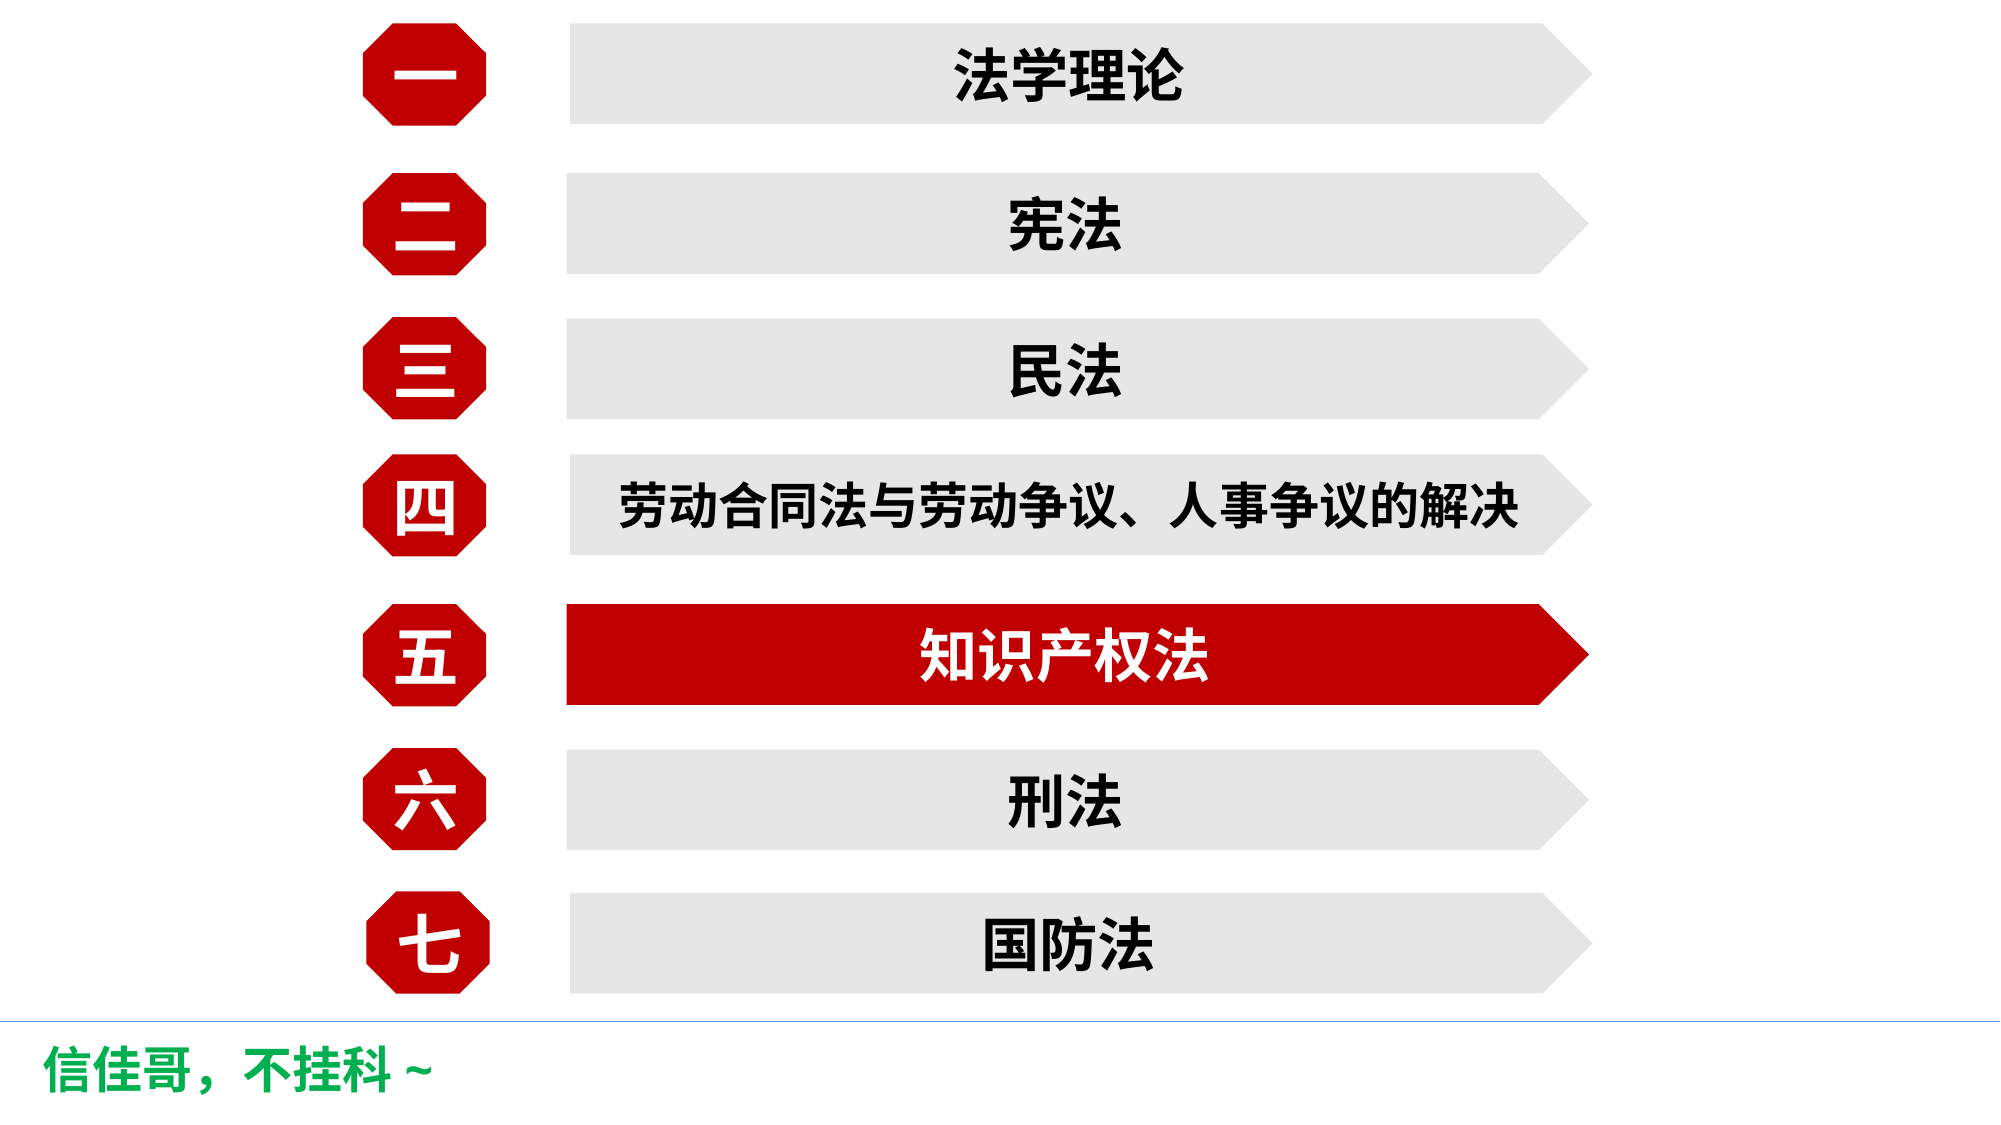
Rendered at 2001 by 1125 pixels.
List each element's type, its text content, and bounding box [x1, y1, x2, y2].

text_box 七 [365, 890, 491, 995]
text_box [362, 23, 1593, 420]
text_box 国防法 [569, 891, 1595, 995]
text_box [362, 454, 1593, 851]
